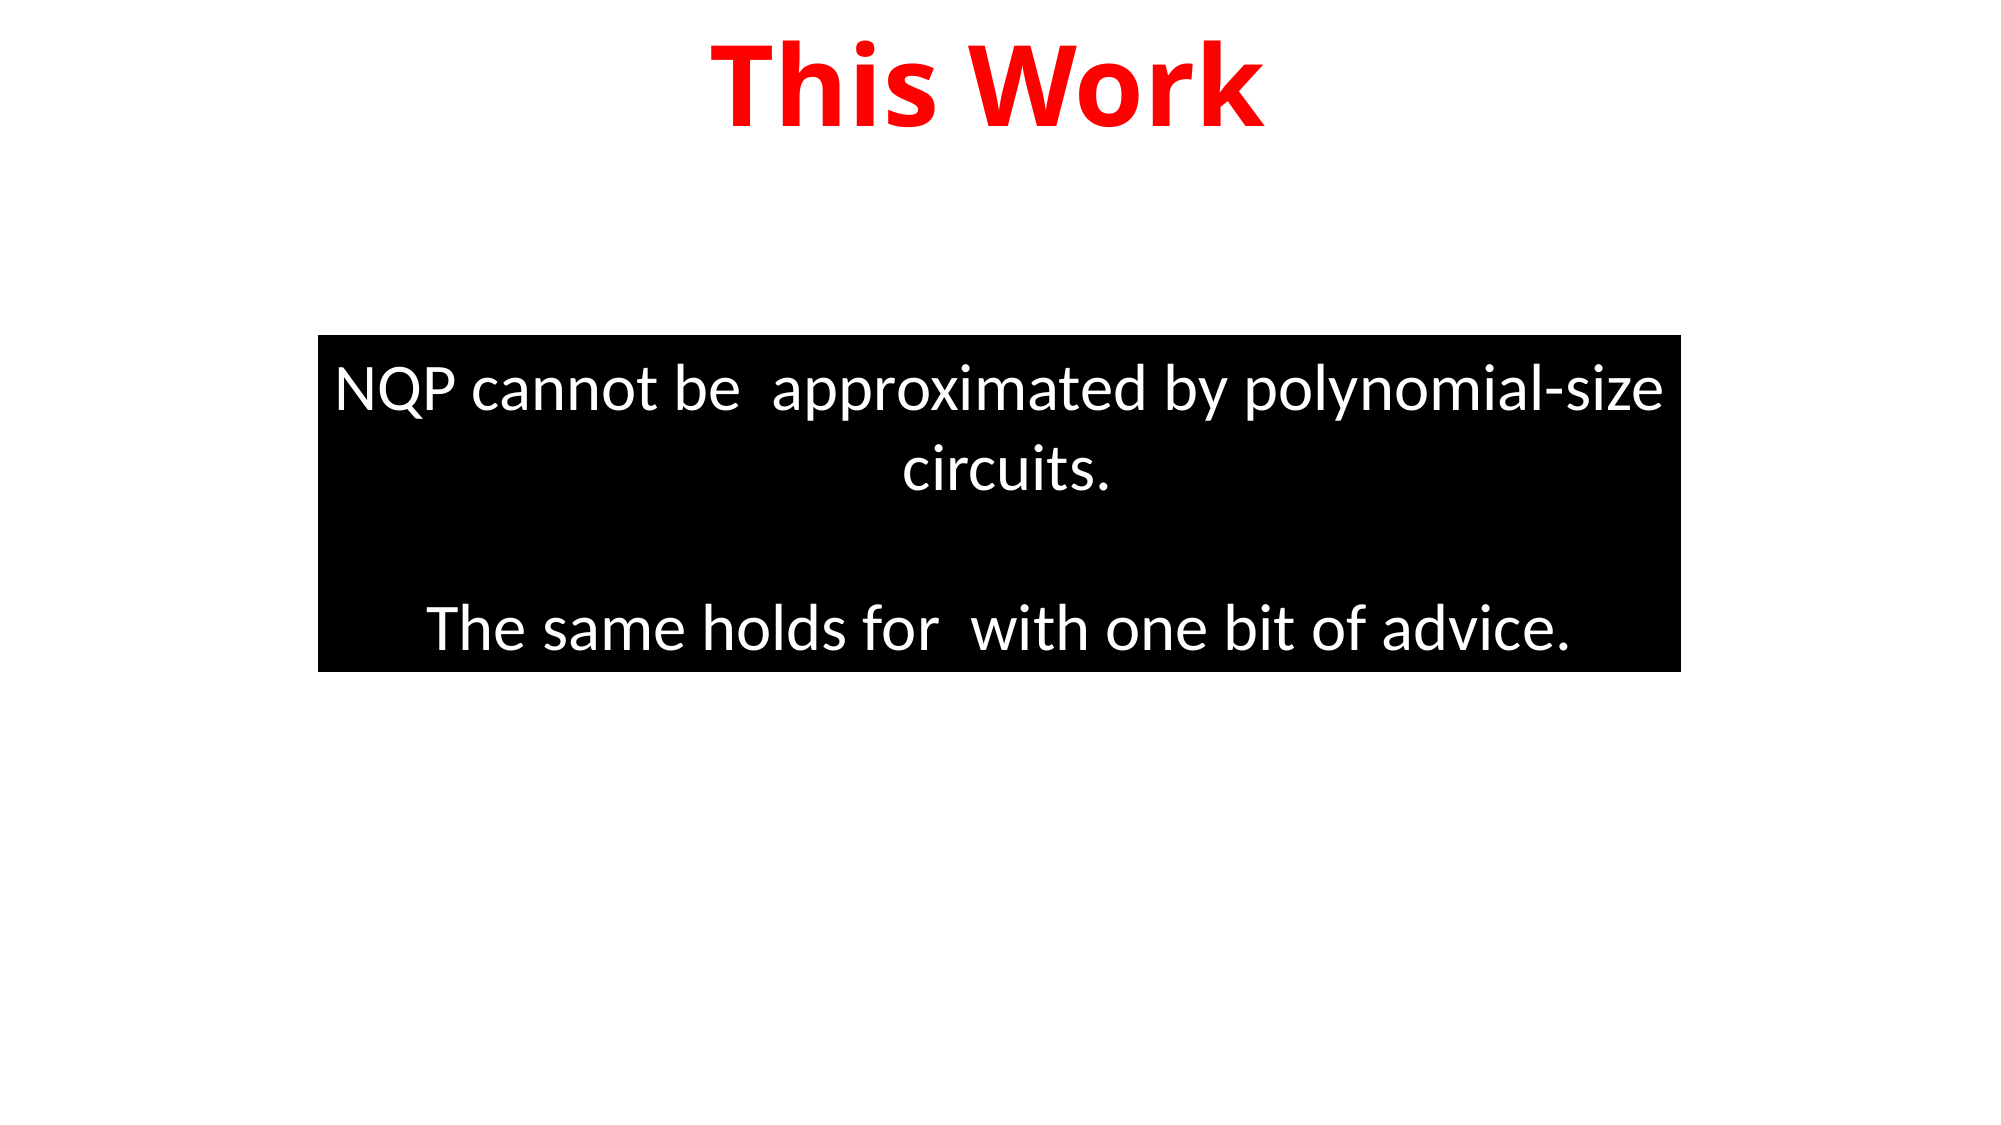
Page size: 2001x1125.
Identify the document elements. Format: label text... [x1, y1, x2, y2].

text_box This Work [10, 11, 1965, 168]
